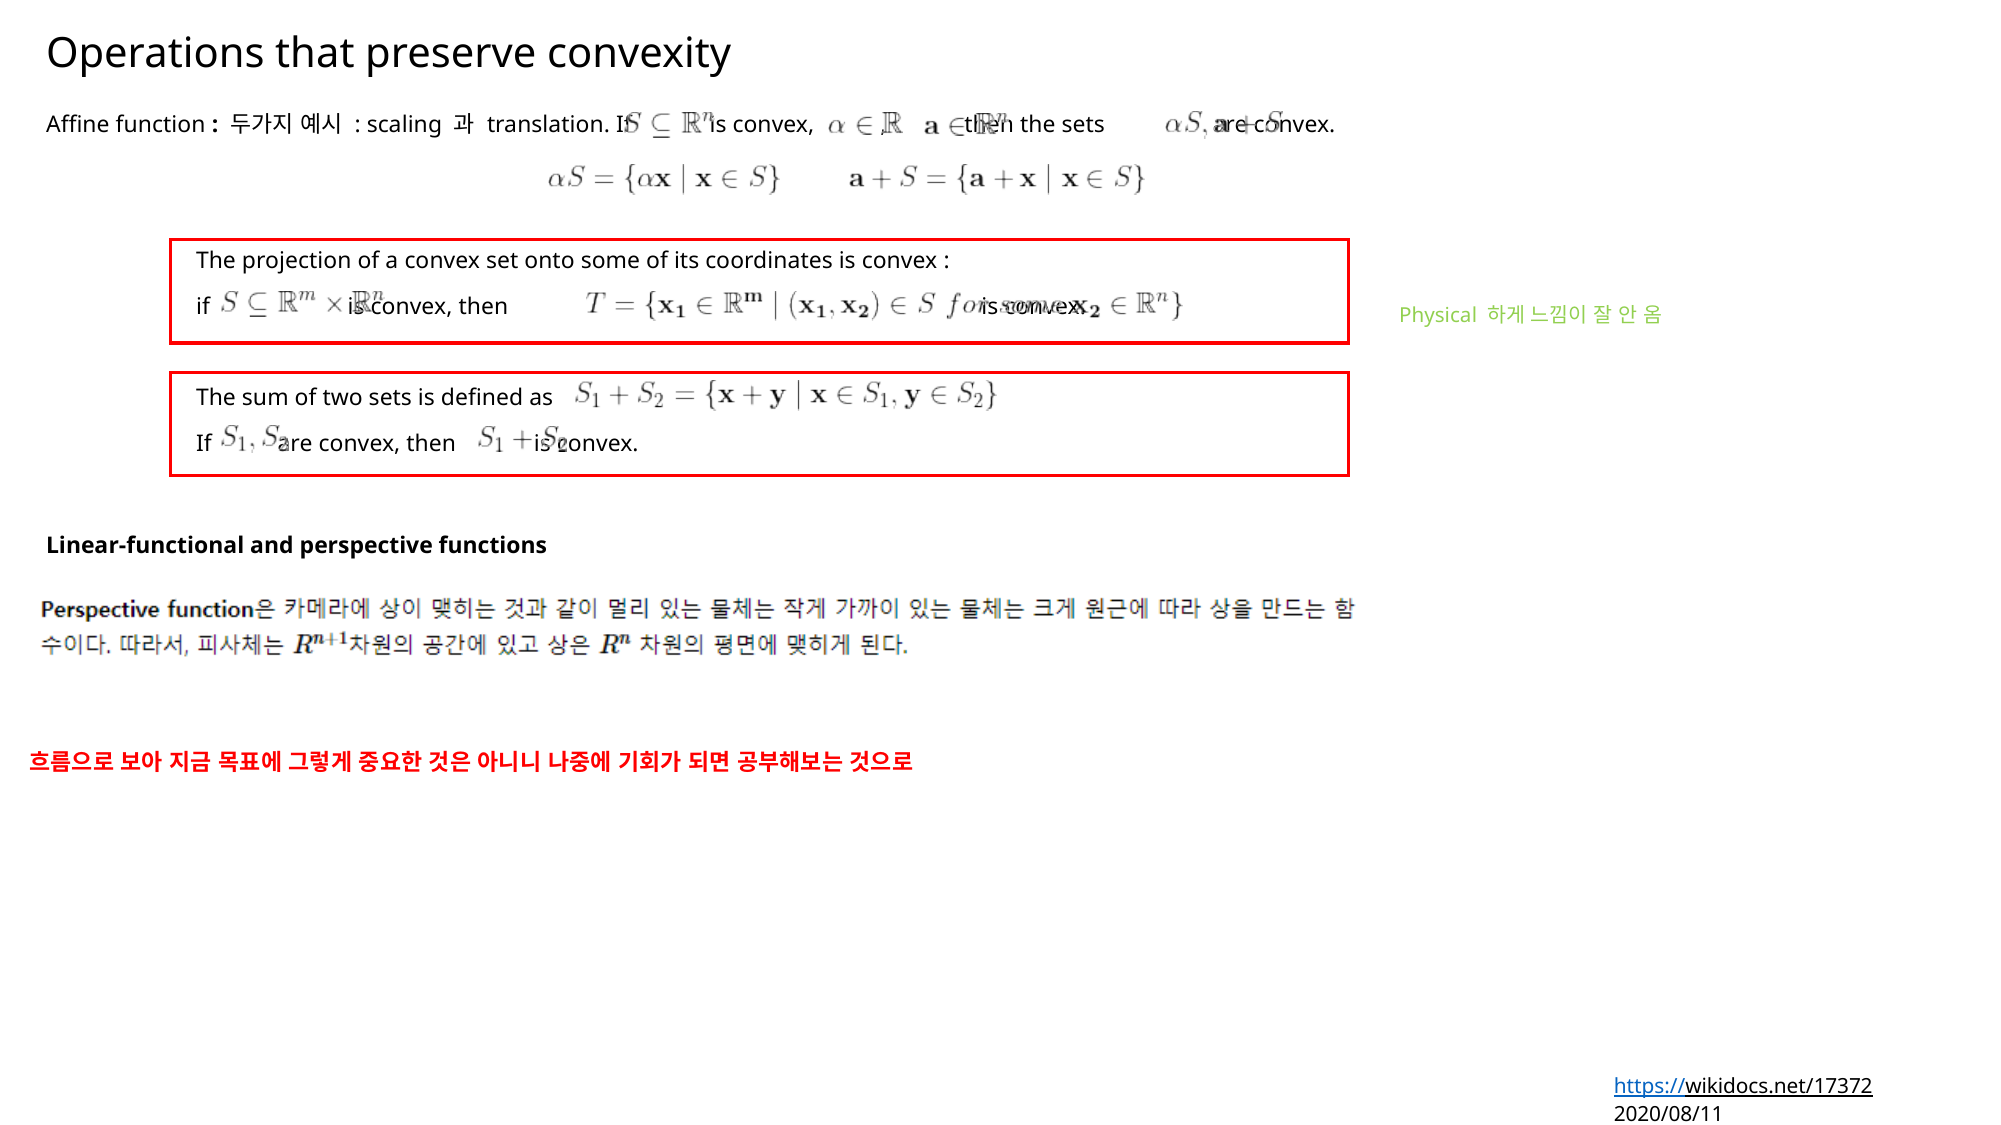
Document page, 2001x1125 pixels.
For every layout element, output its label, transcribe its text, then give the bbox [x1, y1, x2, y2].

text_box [31, 23, 1886, 527]
text_box https://wikidocs.net/17372 2020/08/11 [1599, 1065, 2000, 1125]
text_box Linear-functional and perspective functions [31, 527, 1886, 587]
picture [33, 570, 1395, 674]
text_box 흐름으로 보아 지금 목표에 그렇게 중요한 것은 아니니 나중에 기회가 되면 공부해보는 것으로 [14, 743, 1211, 794]
